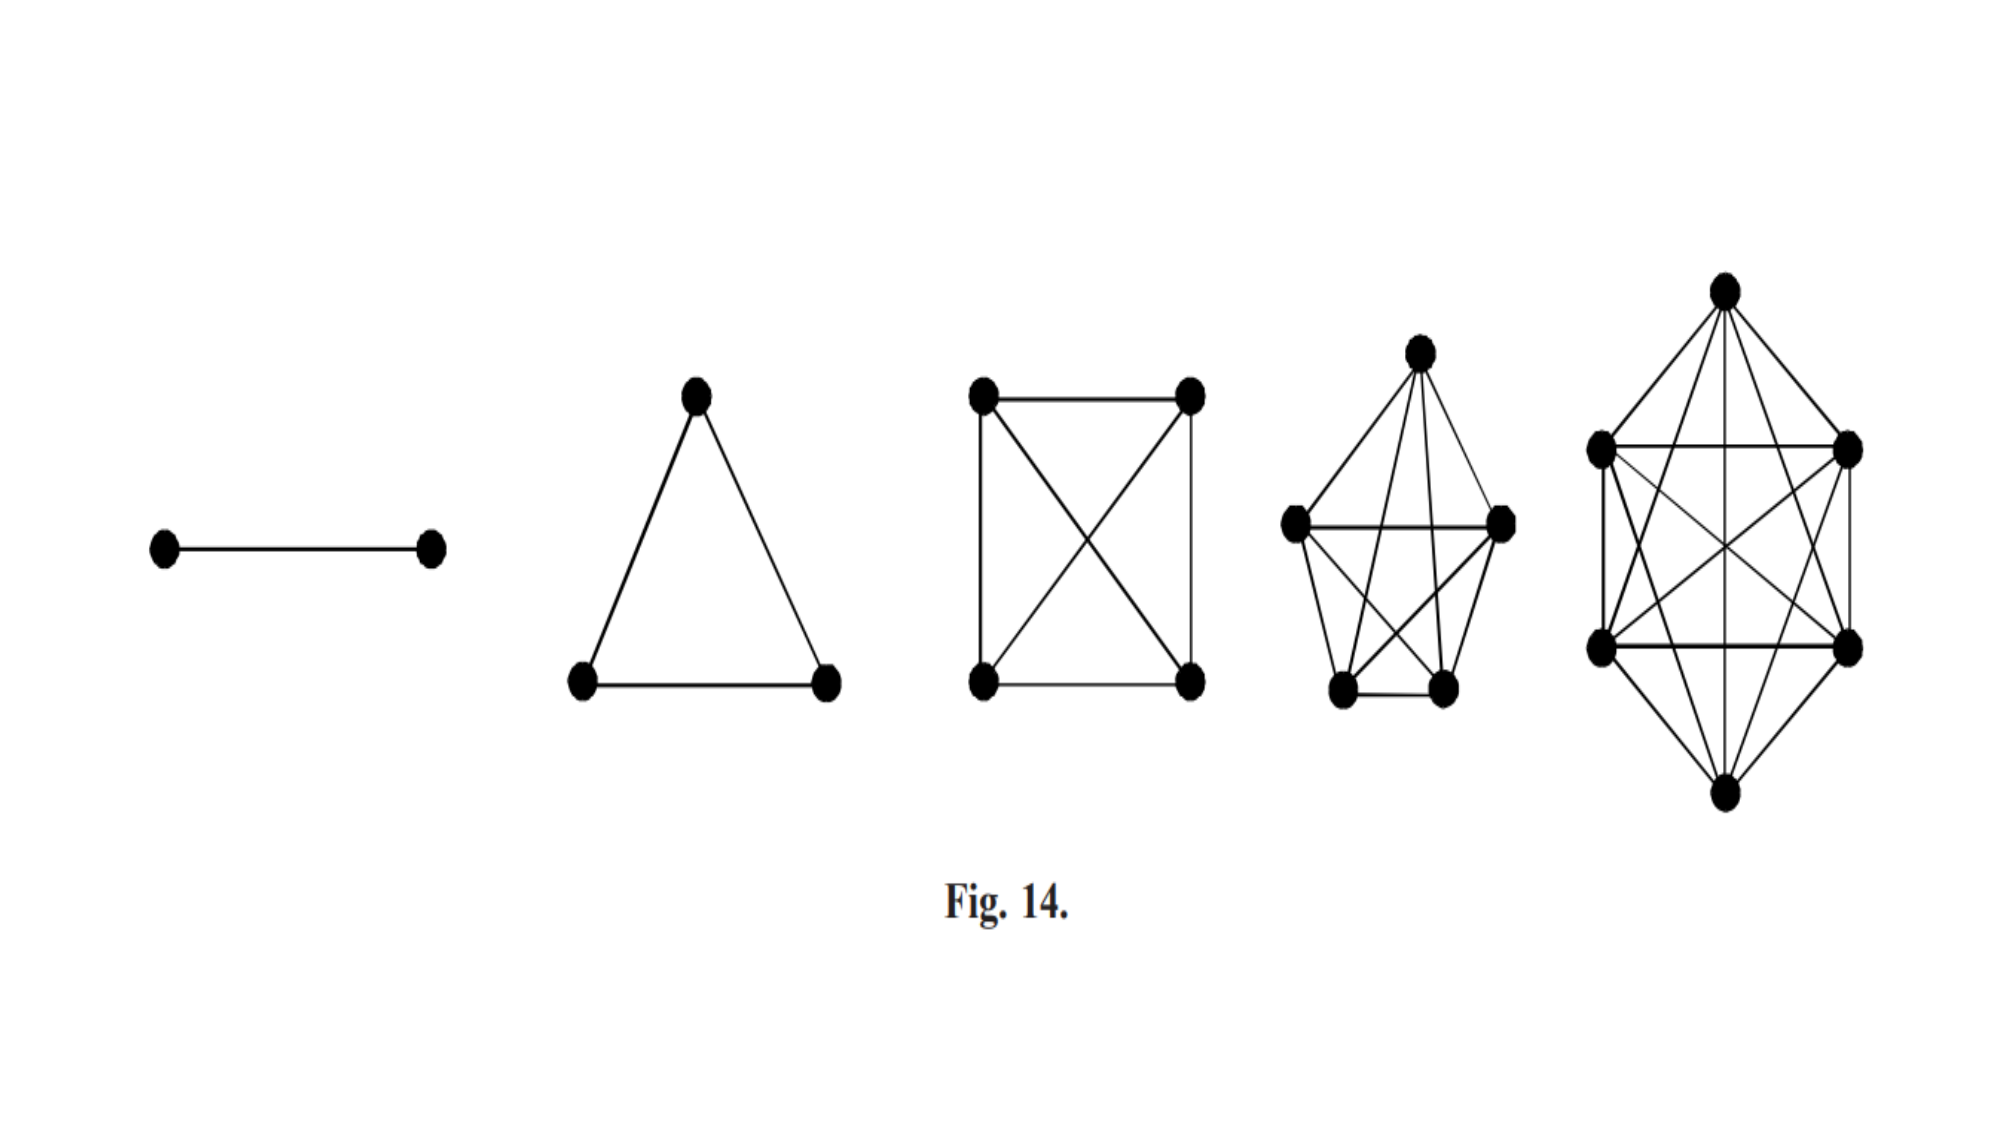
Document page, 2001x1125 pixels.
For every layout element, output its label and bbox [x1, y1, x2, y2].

picture [115, 265, 1956, 967]
